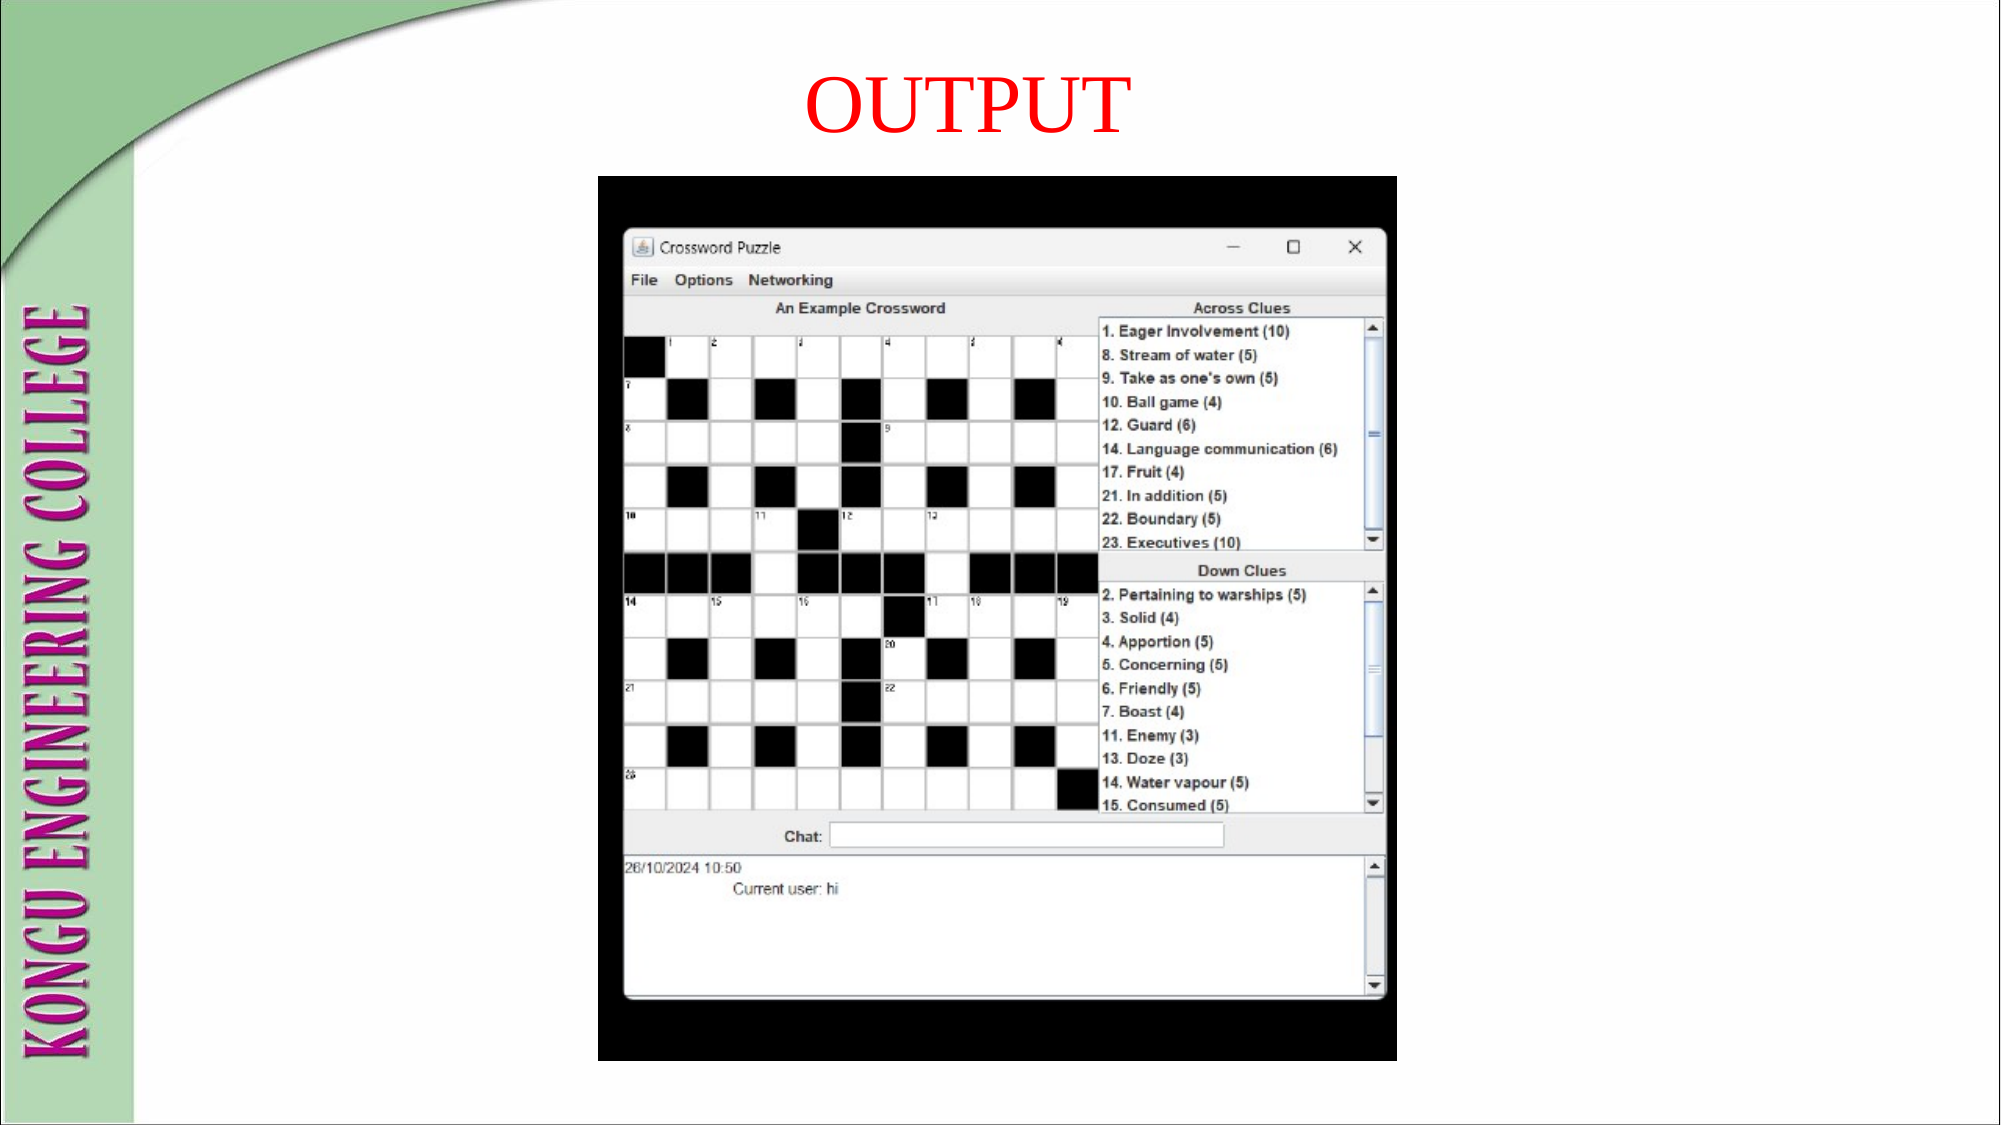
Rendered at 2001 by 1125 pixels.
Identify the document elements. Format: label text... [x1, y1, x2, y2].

text_box OUTPUT [790, 41, 1148, 156]
picture [0, 0, 2001, 1125]
